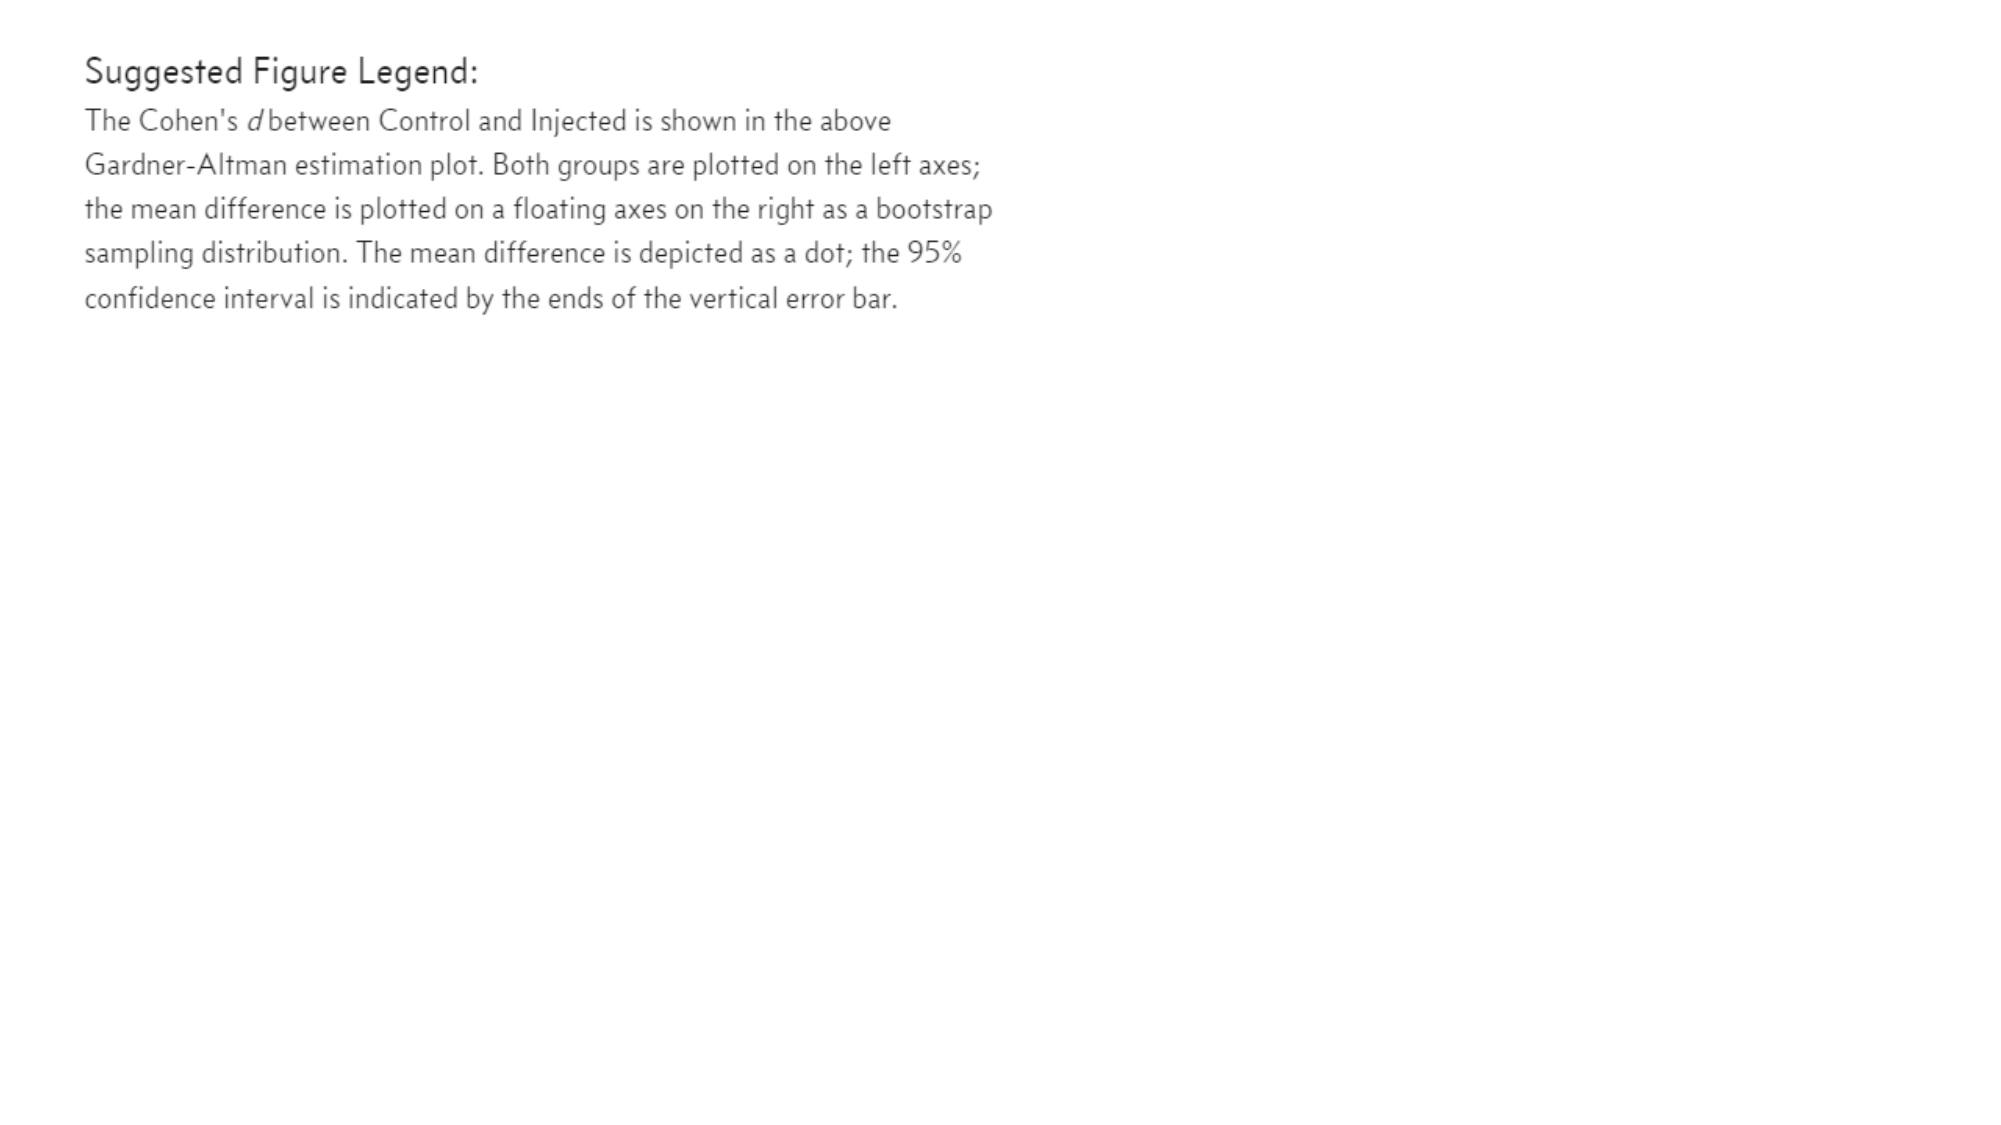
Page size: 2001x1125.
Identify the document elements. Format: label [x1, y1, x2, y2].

picture [75, 46, 1001, 332]
